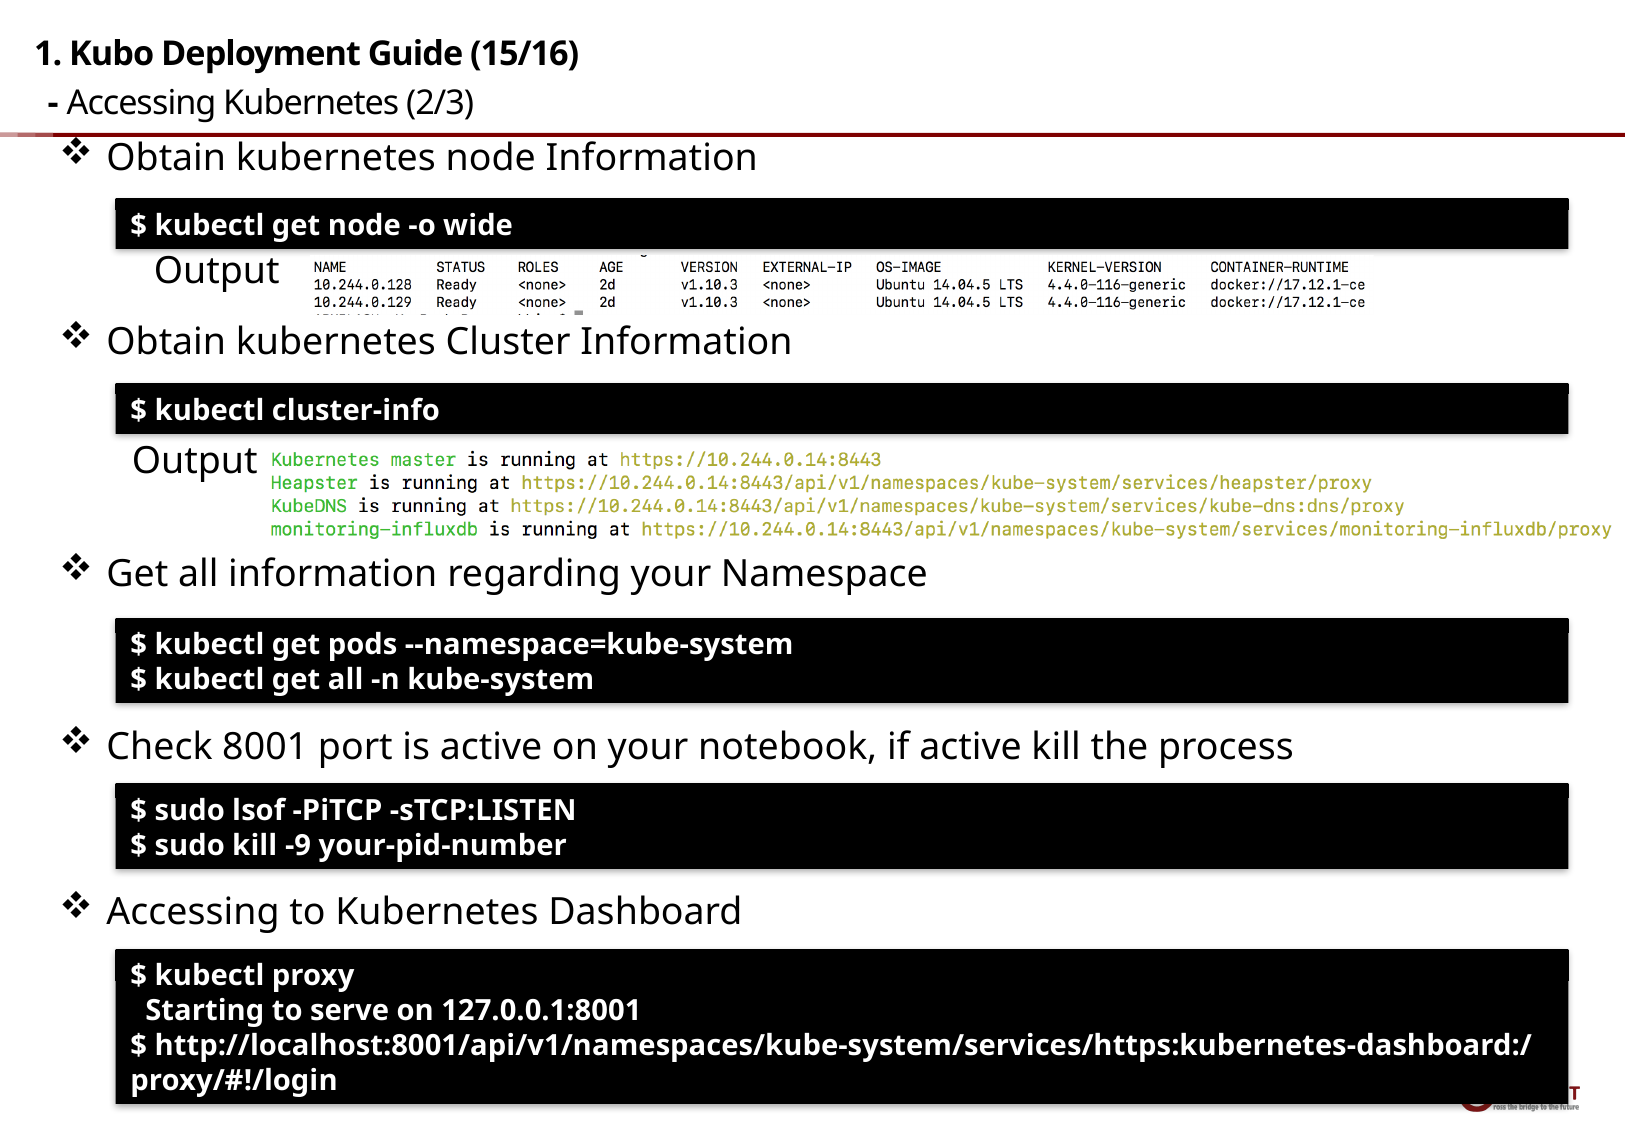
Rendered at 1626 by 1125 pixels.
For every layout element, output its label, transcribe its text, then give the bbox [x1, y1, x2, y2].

text_box $ kubectl get node -o wide [115, 198, 1569, 249]
text_box Get all information regarding your Namespace [44, 541, 1593, 647]
title 1. Kubo Deployment Guide (15/16) - Accessing Kubernetes (2/3) [19, 15, 1274, 129]
text_box Check 8001 port is active on your notebook, if active kill the process [44, 714, 1593, 775]
picture [1458, 1073, 1580, 1112]
picture [268, 446, 1619, 551]
text_box $ kubectl proxy Starting to serve on 127.0.0.1:8001 $ http://localhost:8001/api/v1/namespaces/kube-system/services/https:kubernetes-dashboard:/proxy/#!/login [115, 949, 1569, 1104]
text_box $ sudo lsof -PiTCP -sTCP:LISTEN $ sudo kill -9 your-pid-number [115, 783, 1569, 869]
picture [310, 255, 1374, 315]
text_box Output [139, 239, 329, 299]
text_box $ kubectl get pods --namespace=kube-system $ kubectl get all -n kube-system [115, 618, 1569, 703]
text_box Obtain kubernetes Cluster Information [44, 310, 1593, 370]
text_box $ kubectl cluster-info [115, 383, 1569, 434]
text_box Output [117, 429, 306, 489]
text_box Obtain kubernetes node Information [44, 125, 1593, 186]
text_box Accessing to Kubernetes Dashboard [44, 879, 1593, 940]
